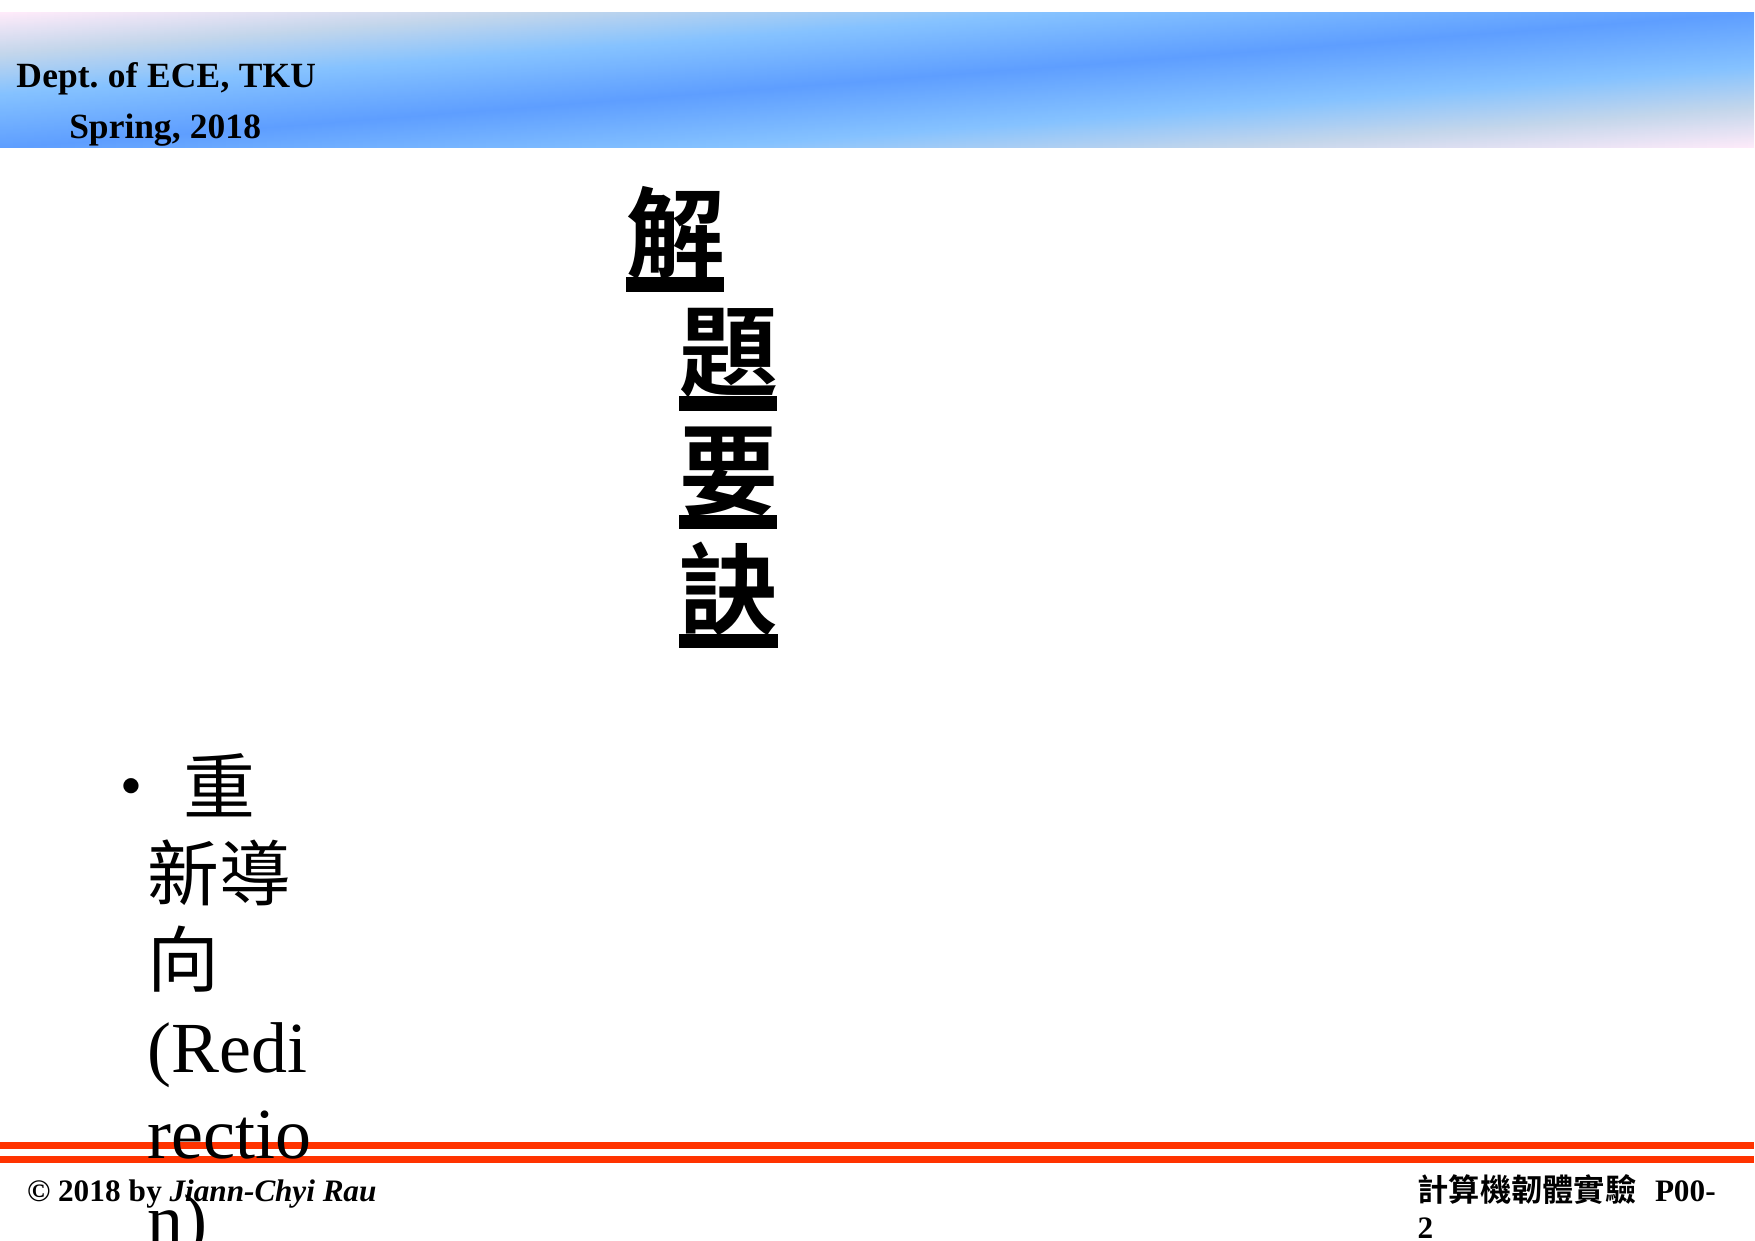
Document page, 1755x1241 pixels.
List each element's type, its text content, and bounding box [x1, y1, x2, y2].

text_box Dept. of ECE, TKU Spring, 2018 解題要訣 ‧重新導向(Redirection) ‧執行時間的量測 [14, 42, 1077, 1241]
slide_number 計算機韌體實驗 P00-2 [1415, 1170, 1728, 1241]
picture [0, 12, 1755, 148]
footer © 2018 by Jiann-Chyi Rau [25, 1170, 382, 1241]
